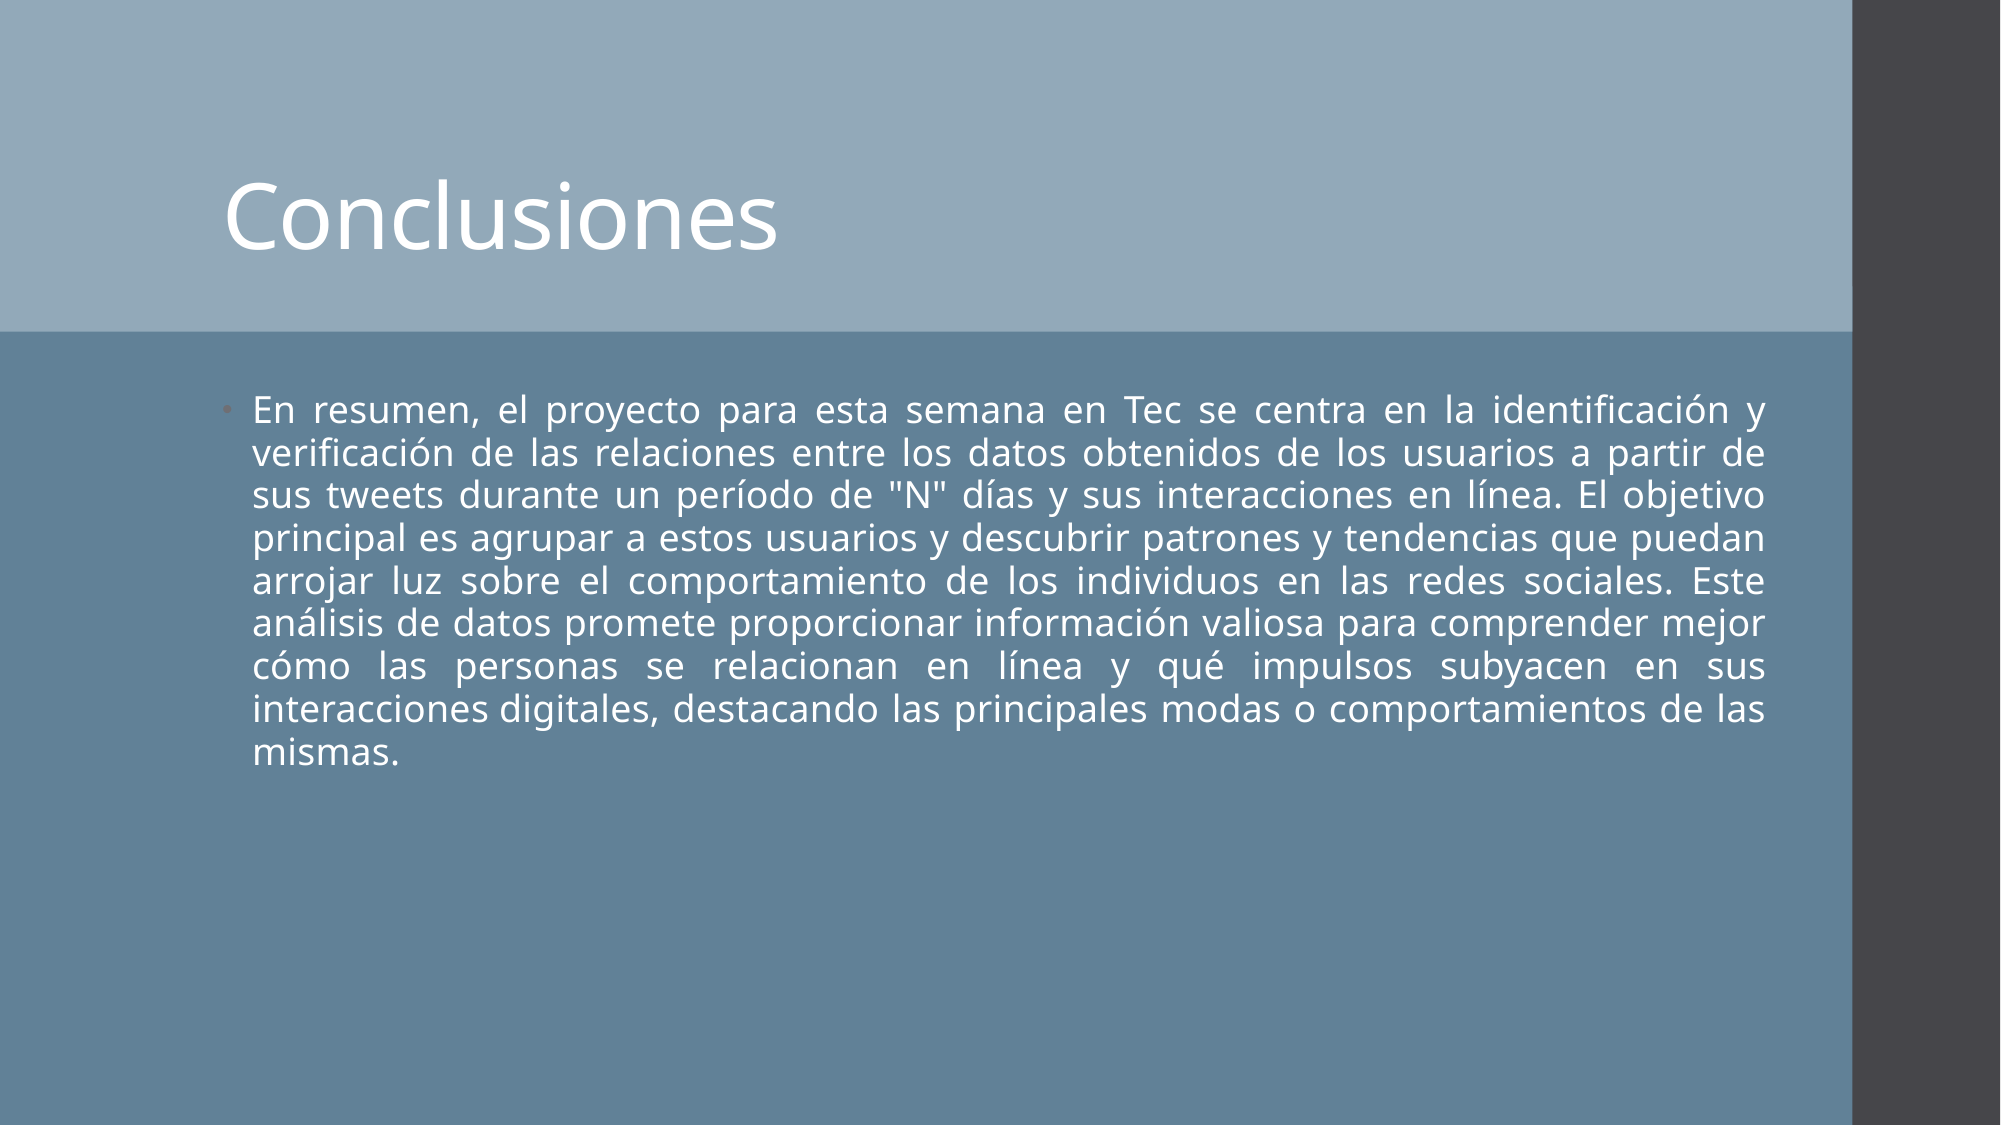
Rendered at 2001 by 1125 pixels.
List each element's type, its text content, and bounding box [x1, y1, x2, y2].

text_box [0, 0, 1854, 333]
text_box [1854, 0, 2000, 1125]
list En resumen, el proyecto para esta semana en Tec se centra en la identificación y verificación de las relaciones entre los datos obtenidos de los usuarios a partir de sus tweets durante un período de "N" días y sus interacciones en línea. El objetivo principal es agrupar a estos usuarios y descubrir patrones y tendencias que puedan arrojar luz sobre el comportamiento de los individuos en las redes sociales. Este análisis de datos promete proporcionar información valiosa para comprender mejor cómo las personas se relacionan en línea y qué impulsos subyacen en sus interacciones digitales, destacando las principales modas o comportamientos de las mismas. [206, 381, 1784, 794]
title Conclusiones [206, 60, 1797, 278]
text_box [0, 333, 1854, 1125]
